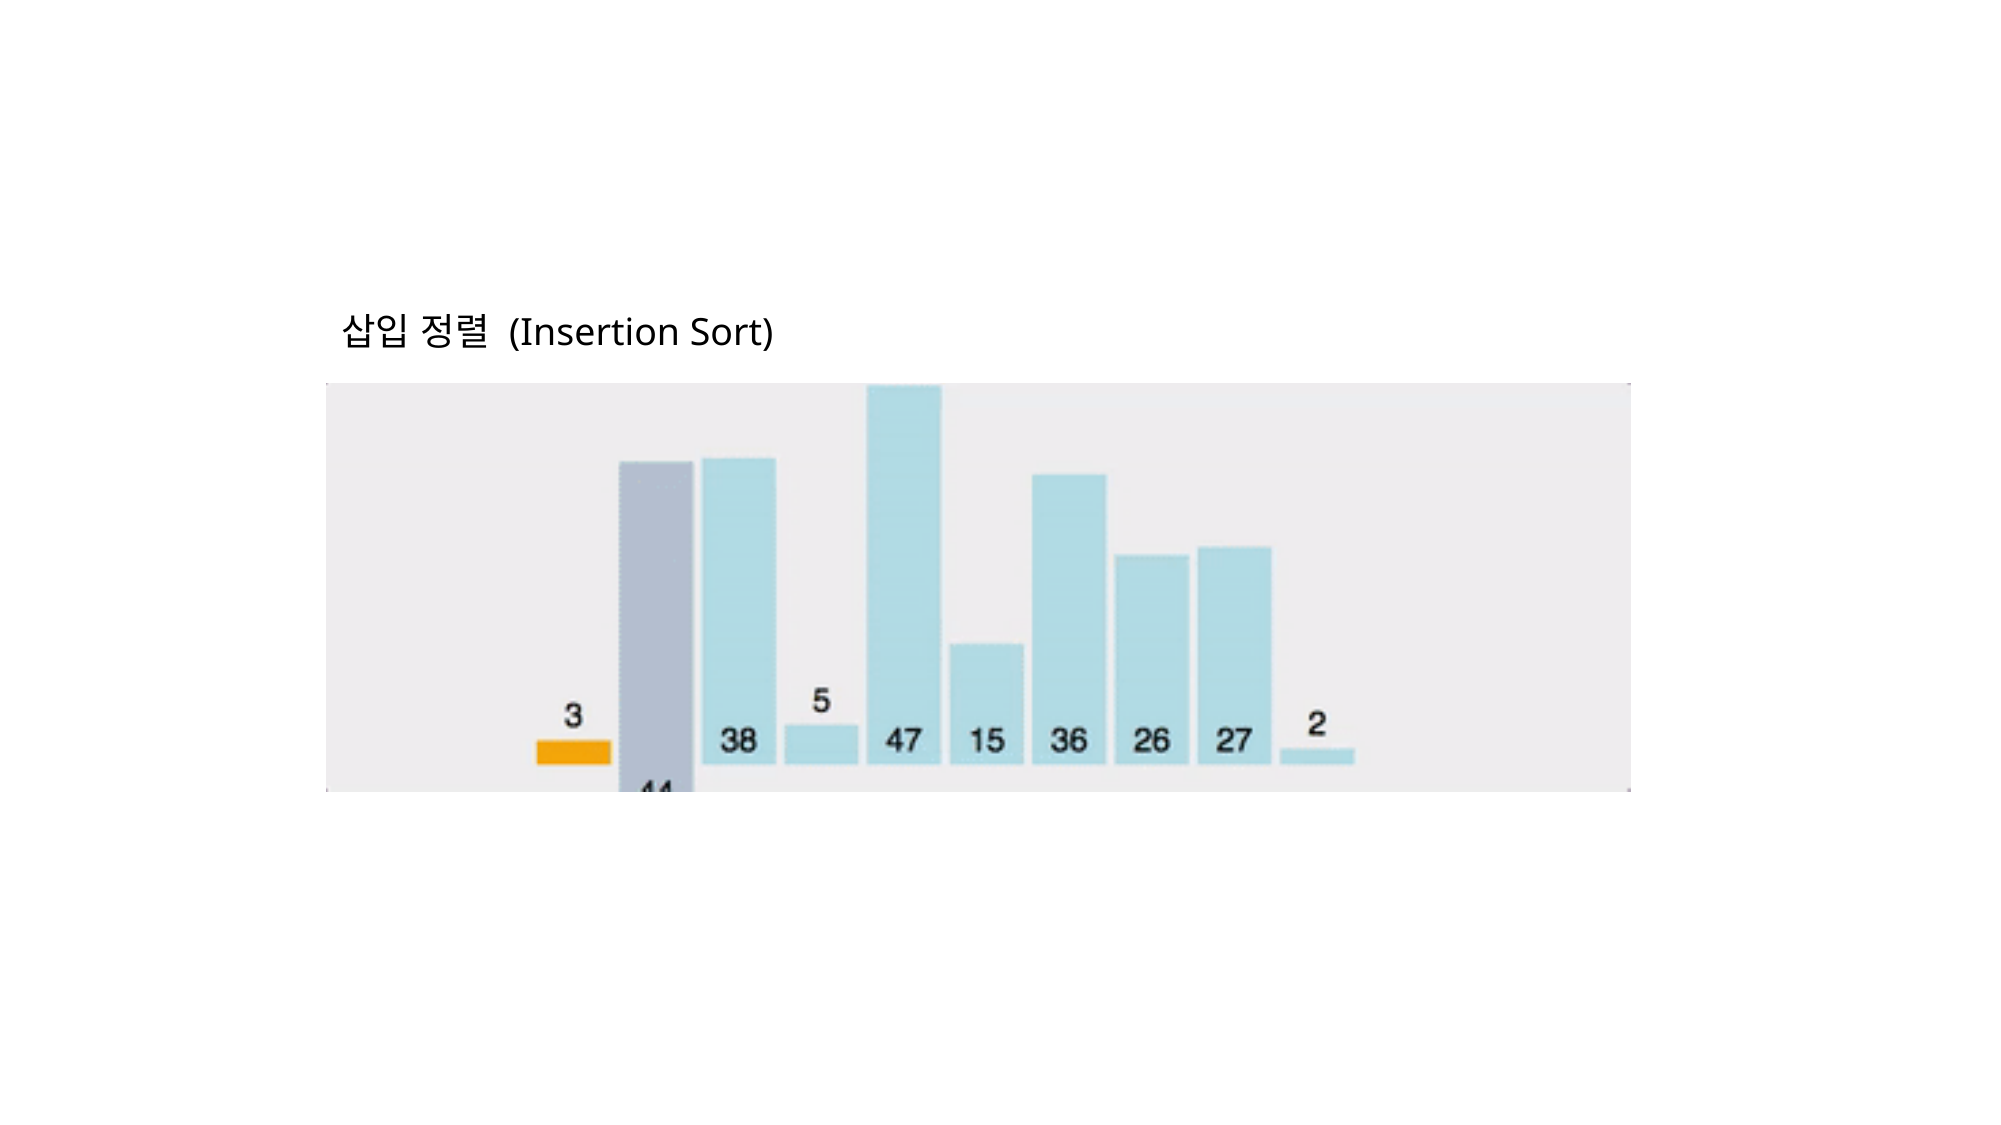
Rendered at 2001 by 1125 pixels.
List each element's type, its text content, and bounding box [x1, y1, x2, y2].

text_box 삽입 정렬 (Insertion Sort) [326, 301, 1537, 361]
picture [326, 383, 1631, 792]
